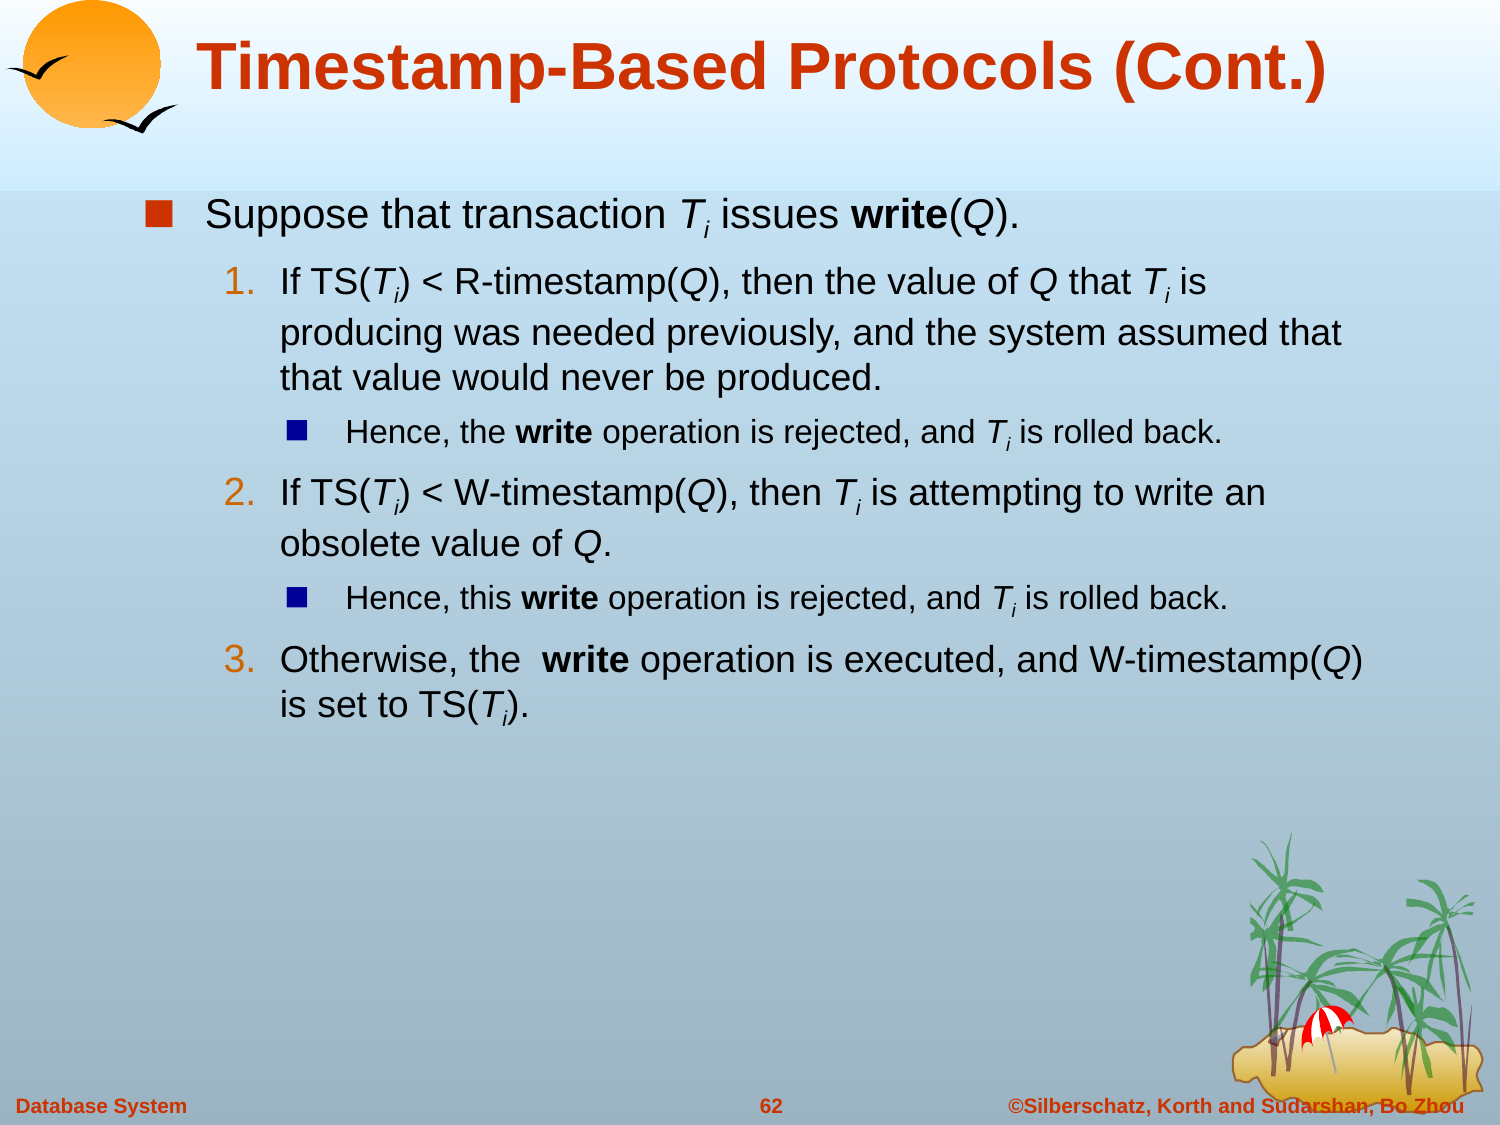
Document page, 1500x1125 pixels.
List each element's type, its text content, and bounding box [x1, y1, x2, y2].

list Suppose that transaction Ti issues write(Q). If TS(Ti) < R-timestamp(Q), then the value of Q that Ti is producing was needed previously, and the system assumed that that value would never be produced. Hence, the write operation is rejected, and Ti is rolled back. If TS(Ti) < W-timestamp(Q), then Ti is attempting to write an obsolete value of Q. Hence, this write operation is rejected, and Ti is rolled back. Otherwise, the write operation is executed, and W-timestamp(Q) is set to TS(Ti). [133, 179, 1391, 788]
title Timestamp-Based Protocols (Cont.) [100, 10, 1426, 111]
